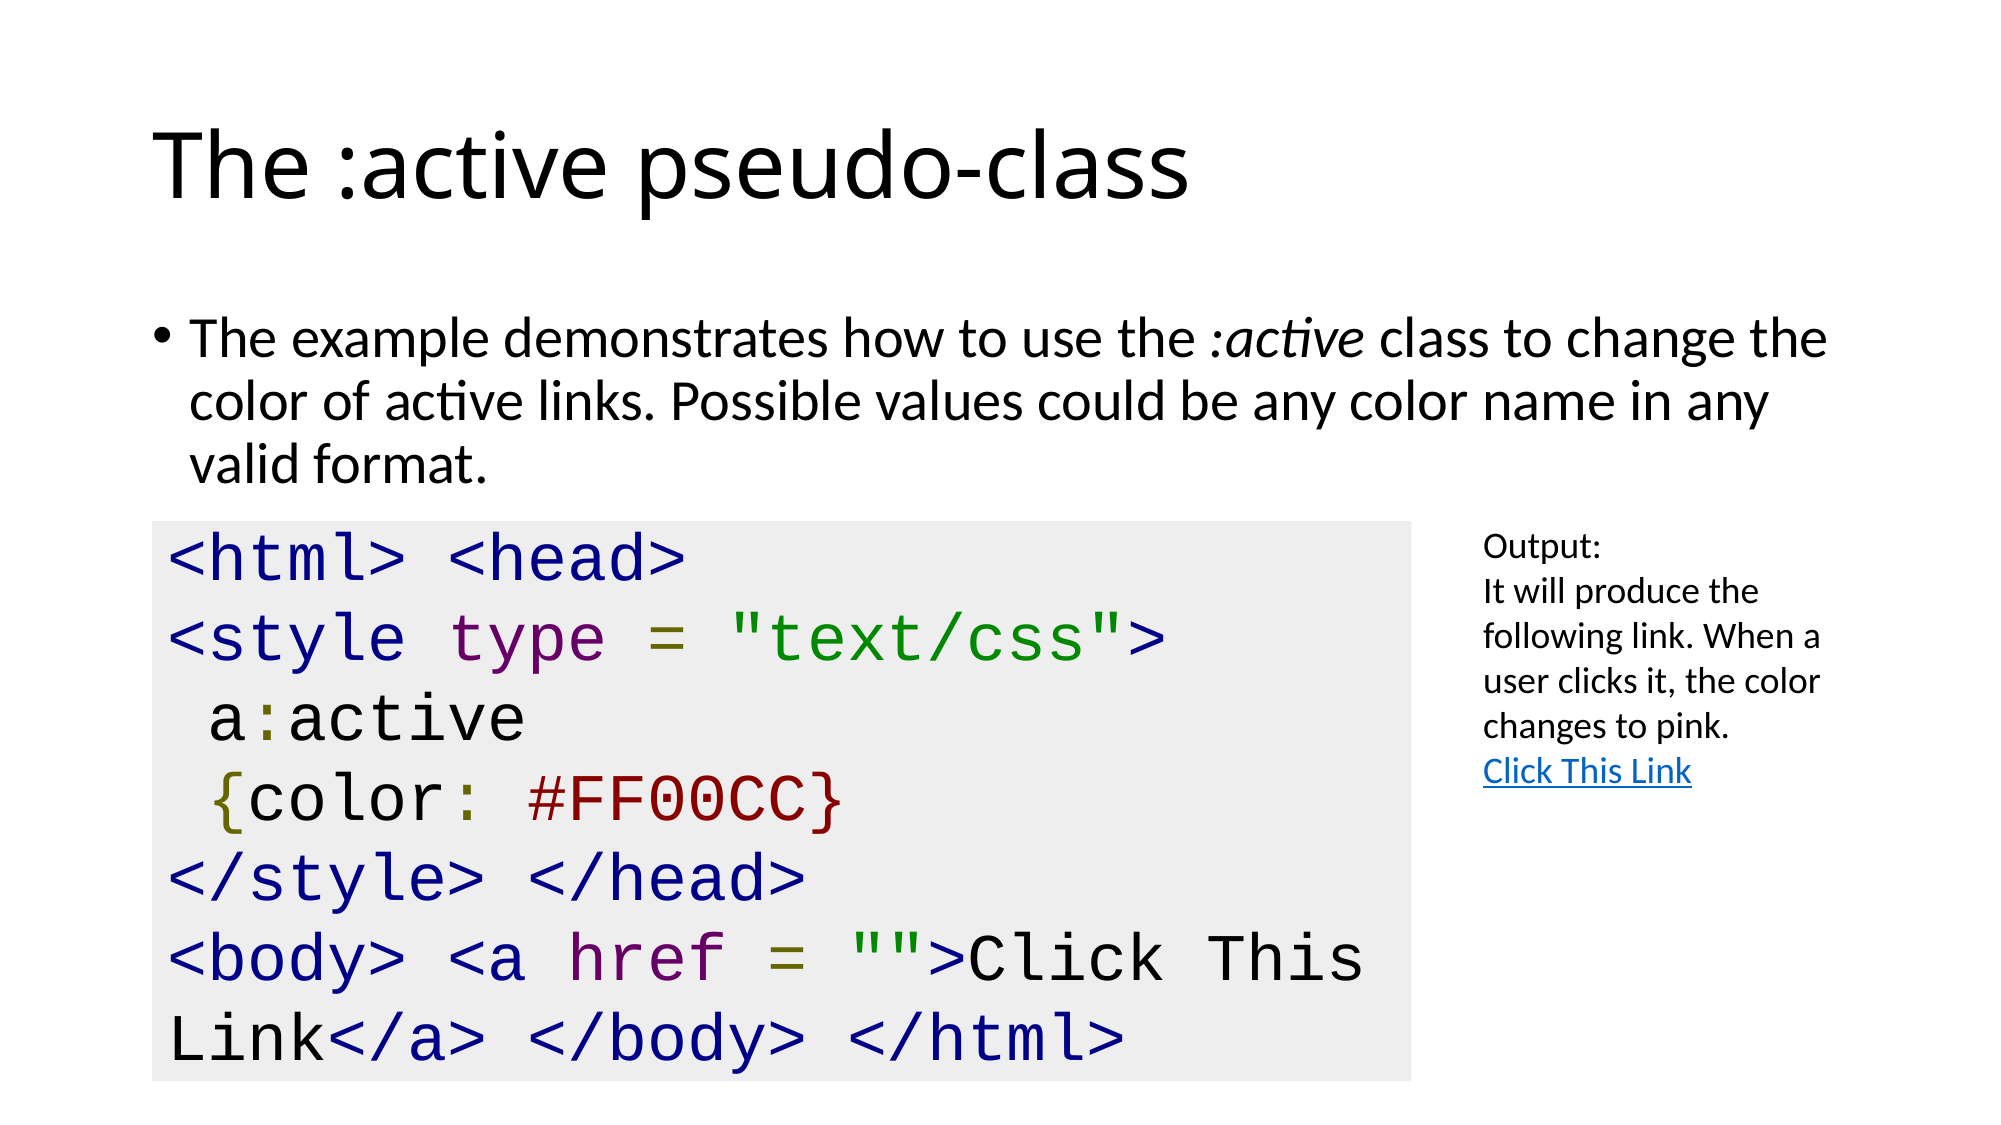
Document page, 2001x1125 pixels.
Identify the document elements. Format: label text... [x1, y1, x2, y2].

text_box Output: It will produce the following link. When a user clicks it, the color changes to pink. Click This Link [1468, 513, 1863, 799]
list The example demonstrates how to use the :active class to change the color of active links. Possible values could be any color name in any valid format. [137, 299, 1863, 1014]
title The :active pseudo-class [137, 59, 1863, 278]
text_box <html> <head> <style type = "text/css"> a:active {color: #FF00CC} </style> </head> <body> <a href = "">Click This Link</a> </body> </html> [152, 521, 1412, 1082]
